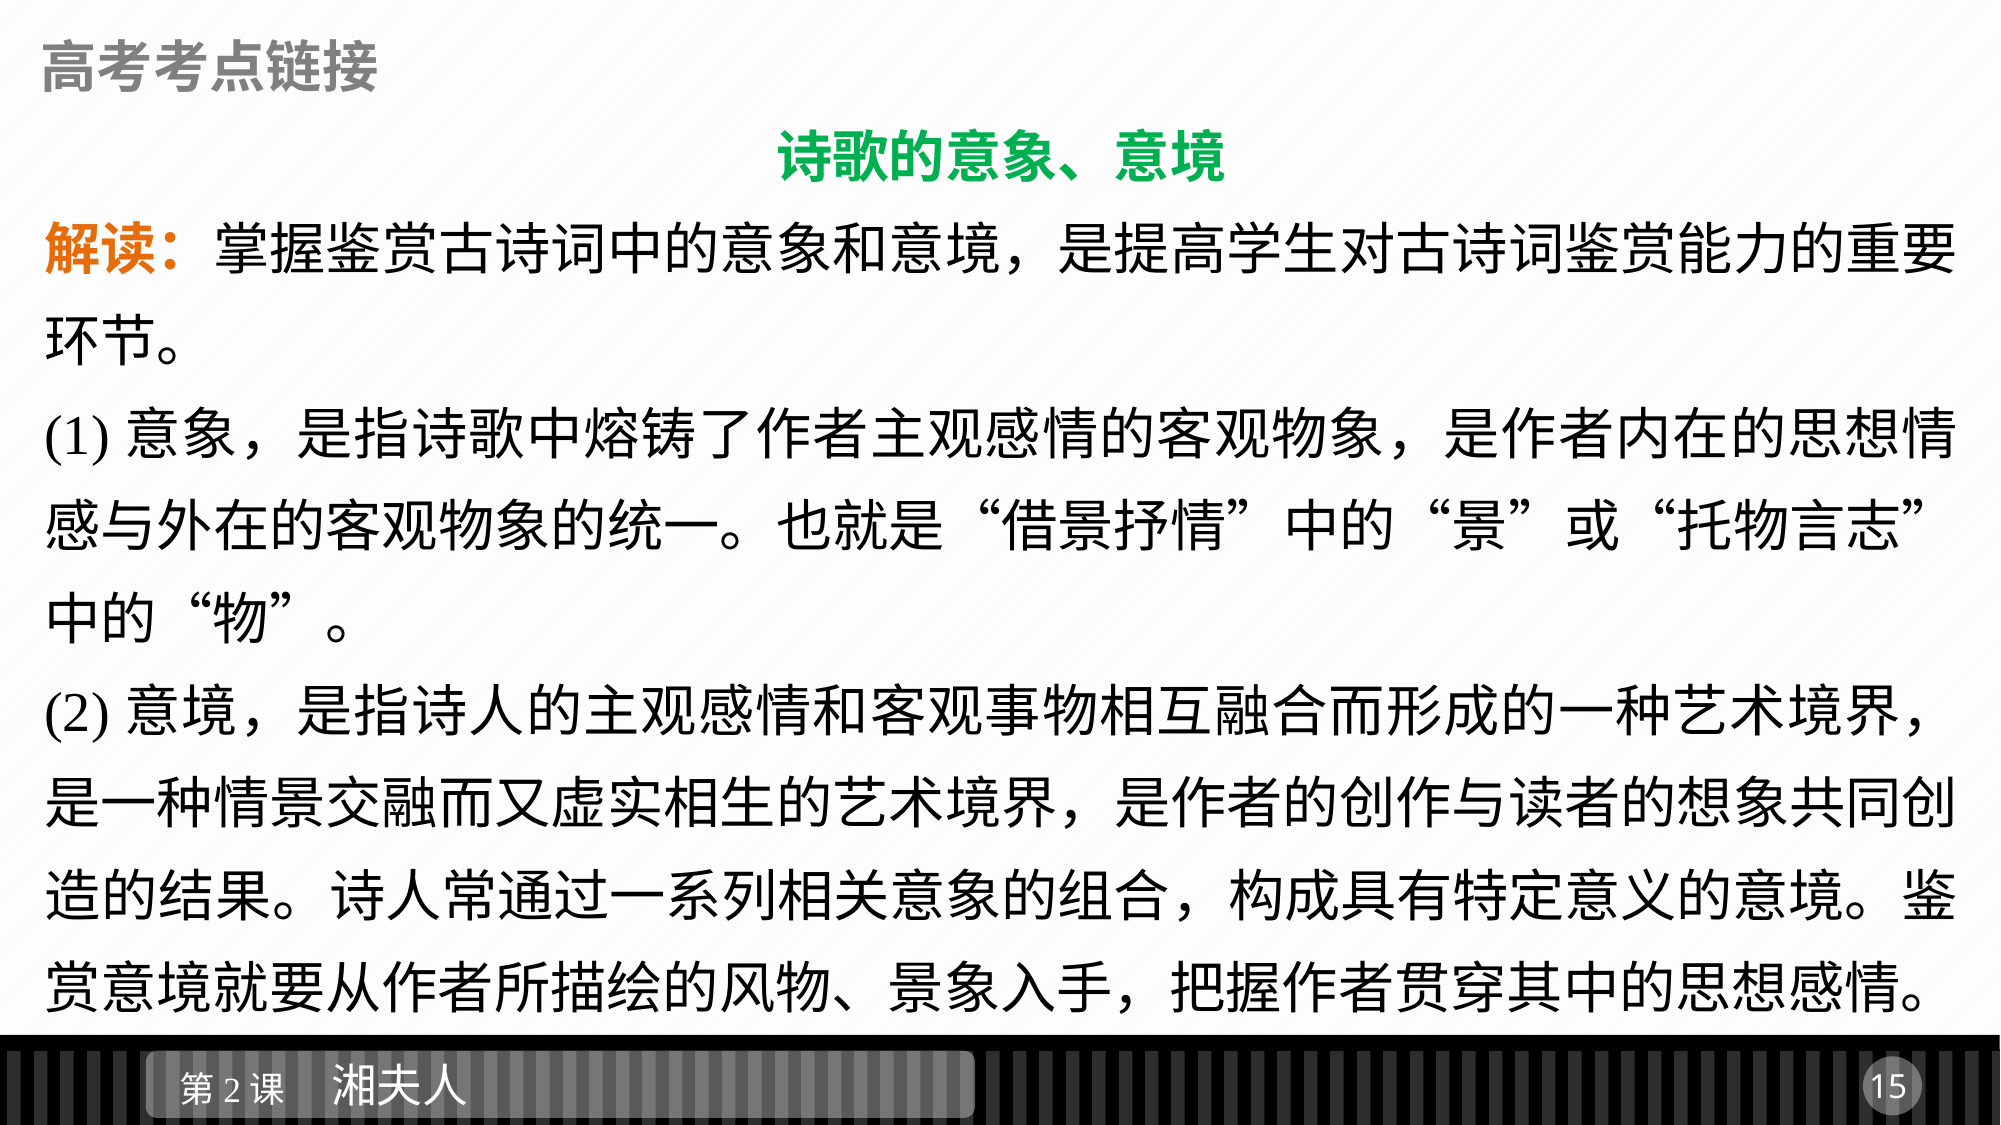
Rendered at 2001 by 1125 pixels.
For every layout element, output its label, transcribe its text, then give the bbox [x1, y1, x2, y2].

text_box 高考考点链接 [29, 25, 404, 105]
text_box 诗歌的意象、意境 解读：掌握鉴赏古诗词中的意象和意境，是提高学生对古诗词鉴赏能力的重要环节。 (1)意象，是指诗歌中熔铸了作者主观感情的客观物象，是作者内在的思想情感与外在的客观物象的统一。也就是“借景抒情”中的“景”或“托物言志”中的“物”。 (2)意境，是指诗人的主观感情和客观事物相互融合而形成的一种艺术境界，是一种情景交融而又虚实相生的艺术境界，是作者的创作与读者的想象共同创造的结果。诗人常通过一系列相关意象的组合，构成具有特定意义的意境。鉴赏意境就要从作者所描绘的风物、景象入手，把握作者贯穿其中的思想感情。 [29, 88, 1973, 1028]
